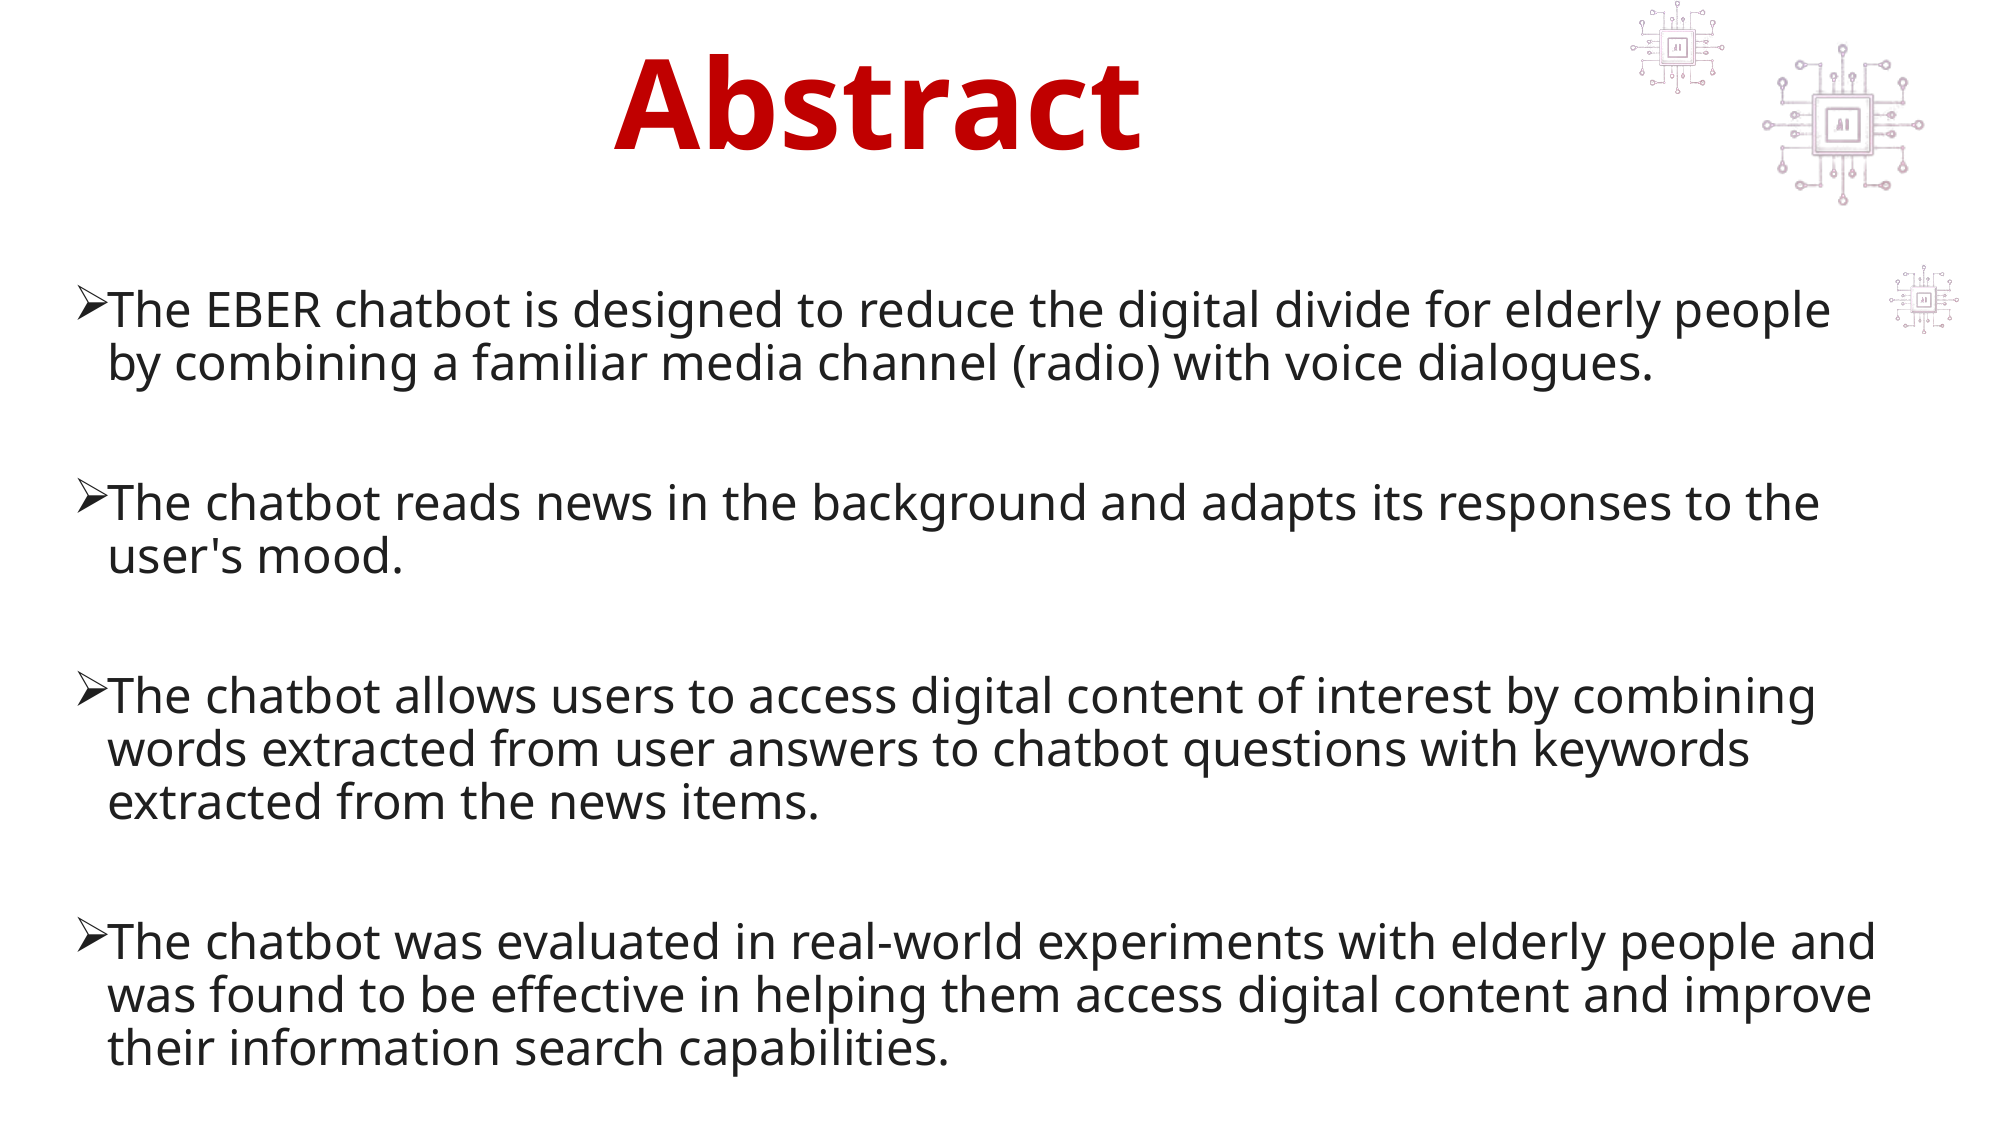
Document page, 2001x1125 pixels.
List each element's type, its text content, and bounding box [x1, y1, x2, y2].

picture [1538, 0, 2000, 357]
title Abstract [599, 0, 1217, 218]
list The EBER chatbot is designed to reduce the digital divide for elderly people by combining a familiar media channel (radio) with voice dialogues. The chatbot reads news in the background and adapts its responses to the user's mood. The chatbot allows users to access digital content of interest by combining words extracted from user answers to chatbot questions with keywords extracted from the news items. The chatbot was evaluated in real-world experiments with elderly people and was found to be effective in helping them access digital content and improve their information search capabilities. [58, 277, 1912, 1091]
